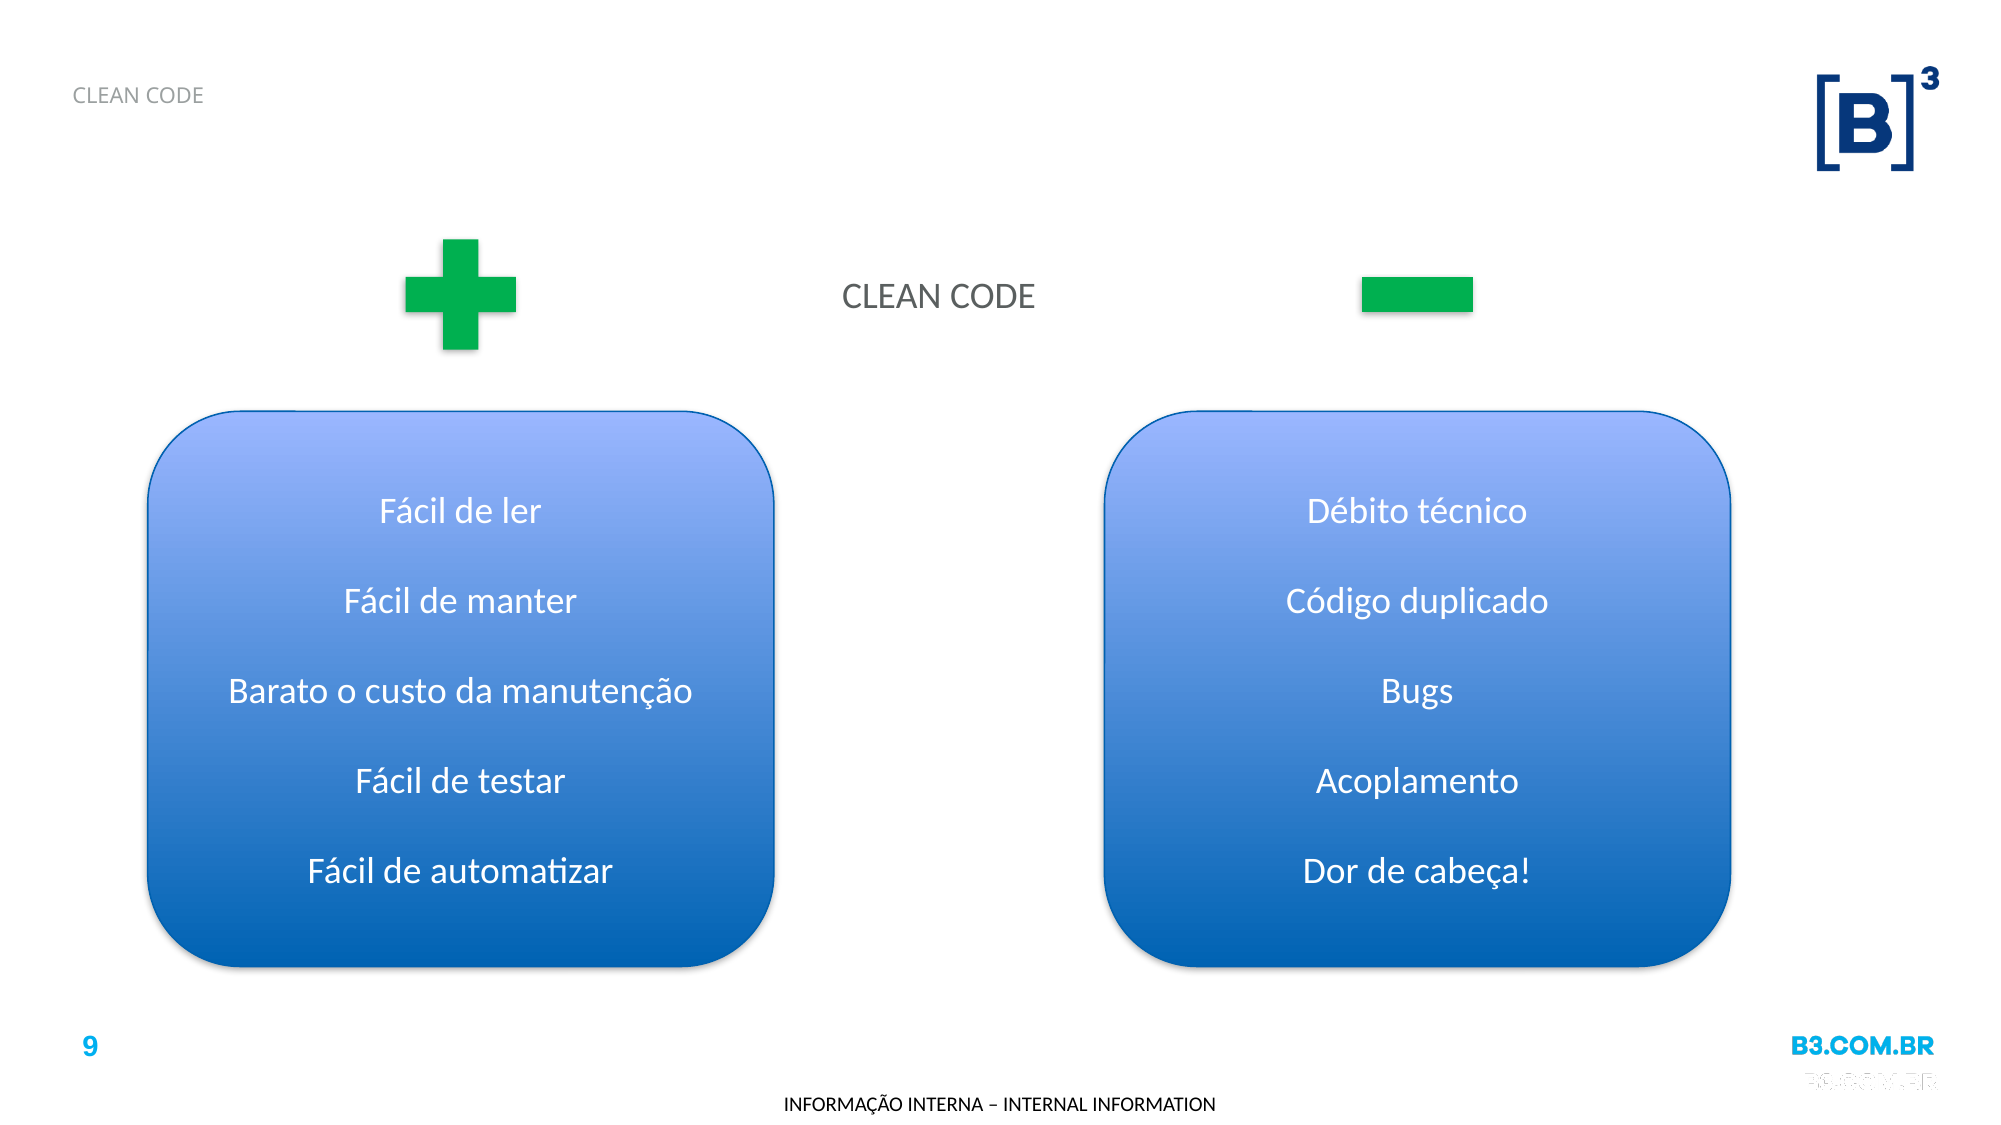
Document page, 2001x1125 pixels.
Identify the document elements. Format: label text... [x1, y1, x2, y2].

text_box Fácil de ler Fácil de manter Barato o custo da manutenção Fácil de testar Fácil de automatizar [146, 410, 775, 968]
picture [1771, 28, 1959, 217]
text_box CLEAN CODE [667, 264, 1211, 324]
text_box Débito técnico Código duplicado Bugs Acoplamento Dor de cabeça! [1103, 410, 1732, 968]
text_box [405, 239, 517, 350]
picture [1803, 1069, 1938, 1094]
title CLEAN CODE [57, 57, 1839, 133]
picture [1791, 1031, 1934, 1059]
text_box [1362, 276, 1473, 313]
